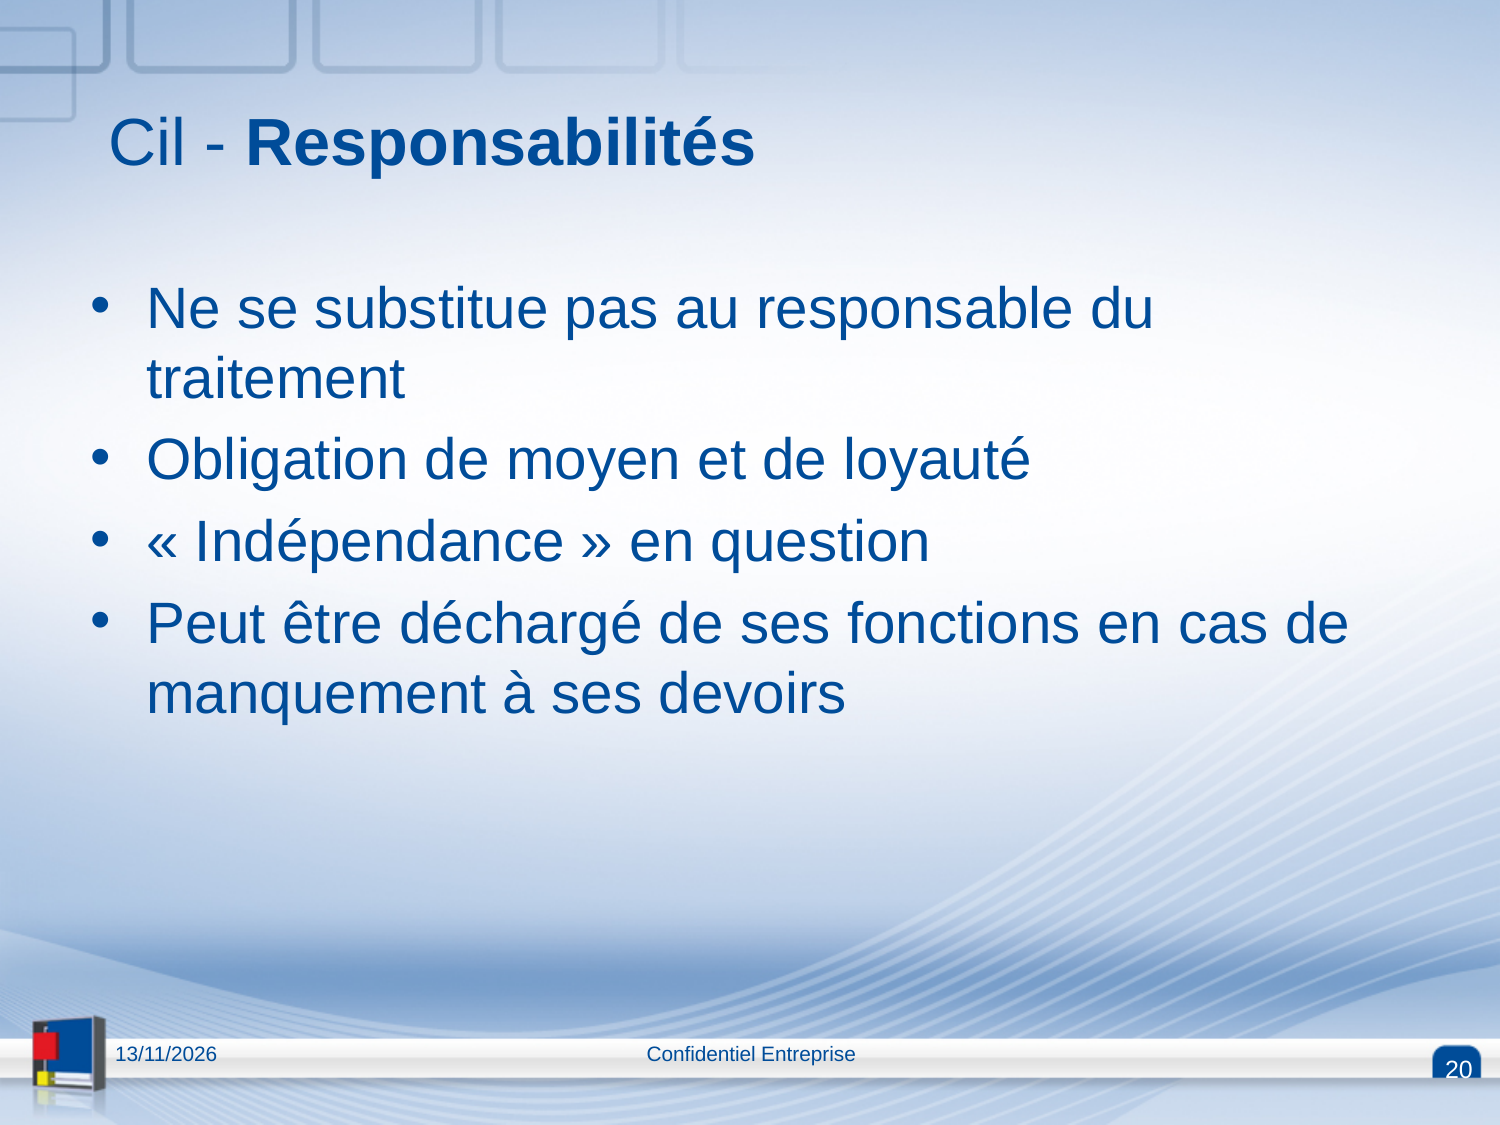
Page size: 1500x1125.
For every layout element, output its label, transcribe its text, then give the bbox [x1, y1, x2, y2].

title Cil - Responsabilités [75, 45, 1425, 233]
picture [0, 0, 1500, 1125]
list Ne se substitue pas au responsable du traitement Obligation de moyen et de loyauté « Indépendance » en question Peut être déchargé de ses fonctions en cas de manquement à ses devoirs [75, 262, 1425, 1005]
footer Confidentiel Entreprise [513, 1023, 989, 1084]
slide_number 20 [1387, 1034, 1488, 1103]
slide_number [100, 1023, 254, 1084]
